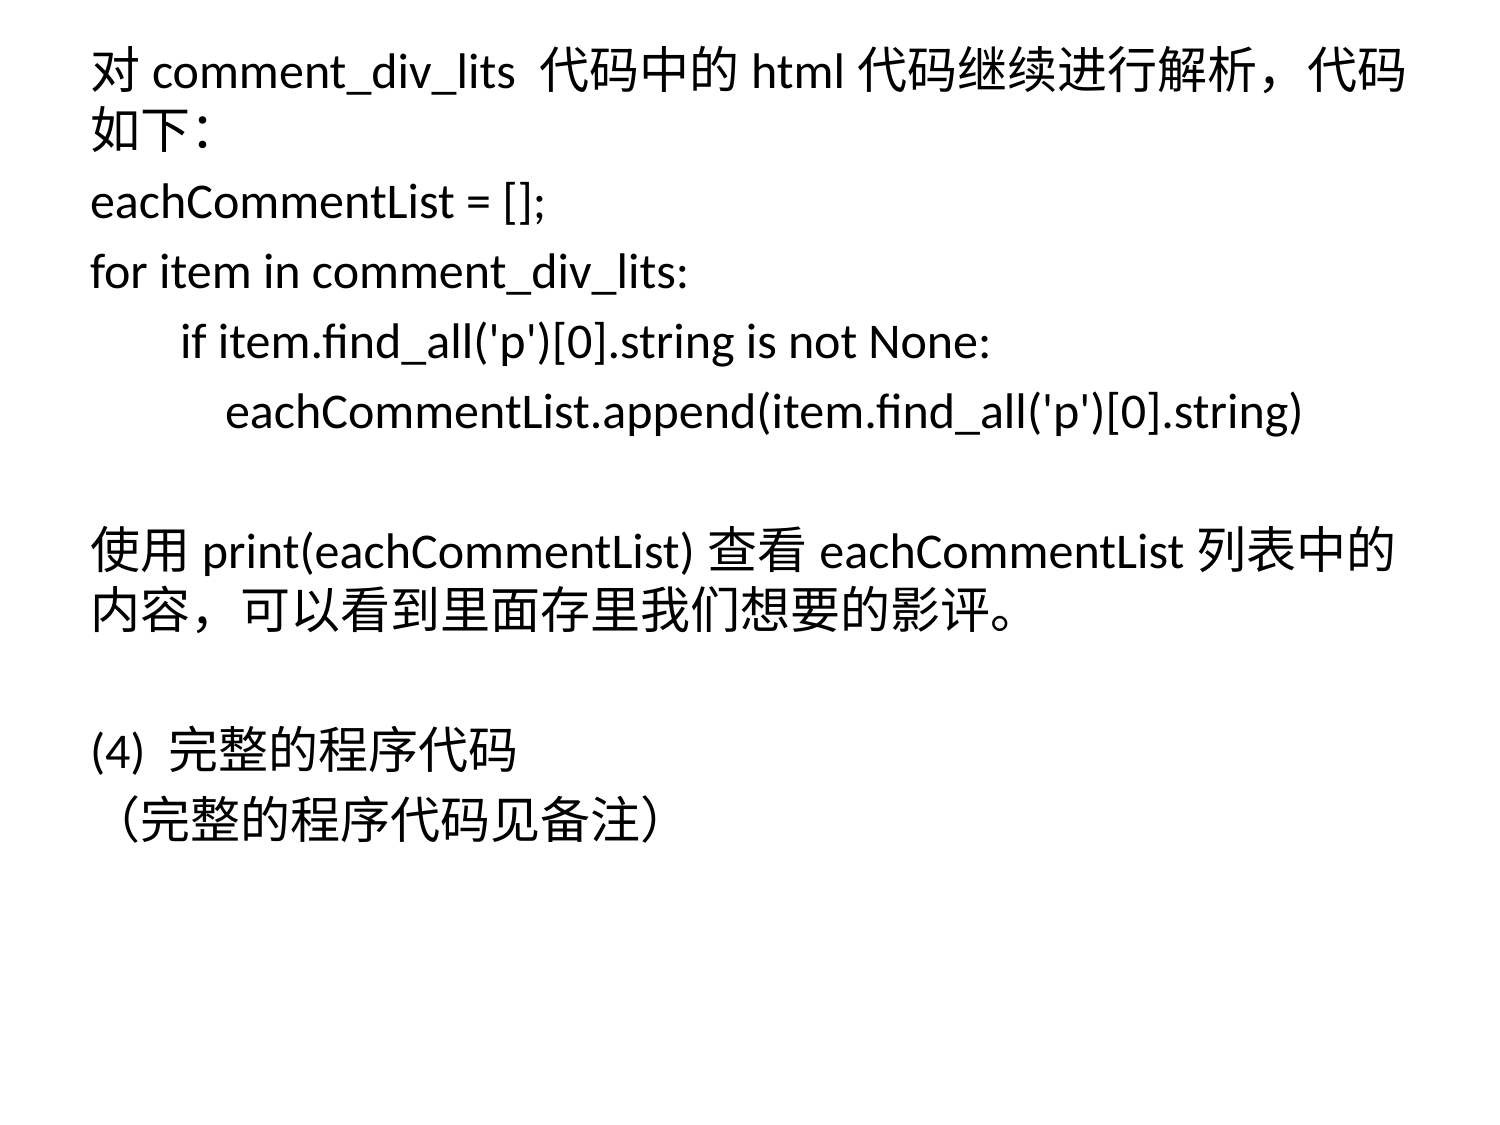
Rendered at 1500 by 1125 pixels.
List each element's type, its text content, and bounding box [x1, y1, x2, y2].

list 对comment_div_lits 代码中的html代码继续进行解析，代码如下： eachCommentList = []; for item in comment_div_lits: if item.find_all('p')[0].string is not None: eachCommentList.append(item.find_all('p')[0].string) 使用print(eachCommentList)查看eachCommentList列表中的内容，可以看到里面存里我们想要的影评。 (4) 完整的程序代码 （完整的程序代码见备注） [75, 30, 1425, 1005]
